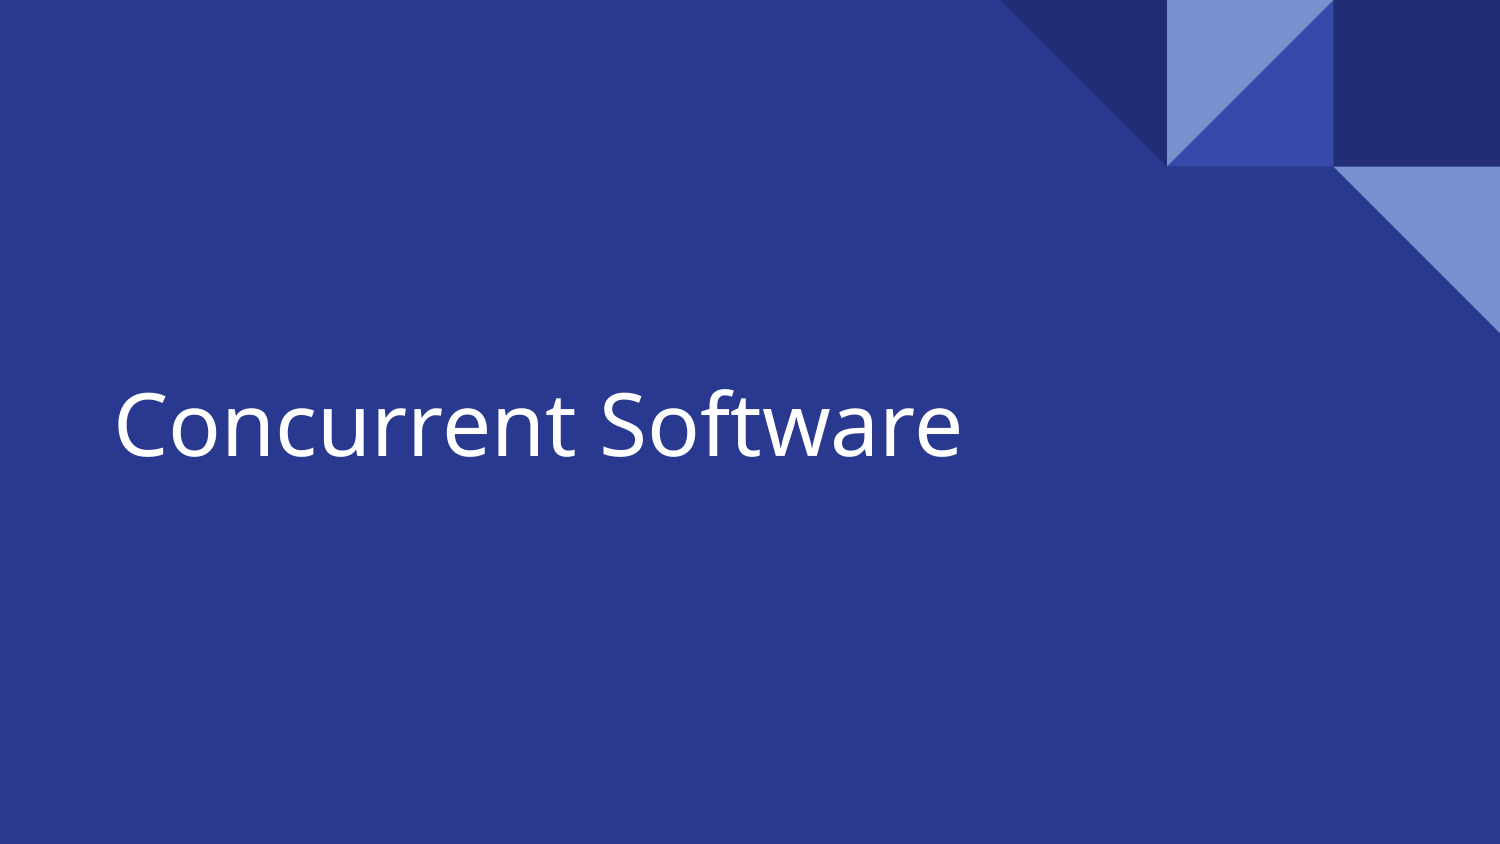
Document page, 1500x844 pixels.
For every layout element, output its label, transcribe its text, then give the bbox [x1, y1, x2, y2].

title Concurrent Software [98, 353, 1447, 491]
